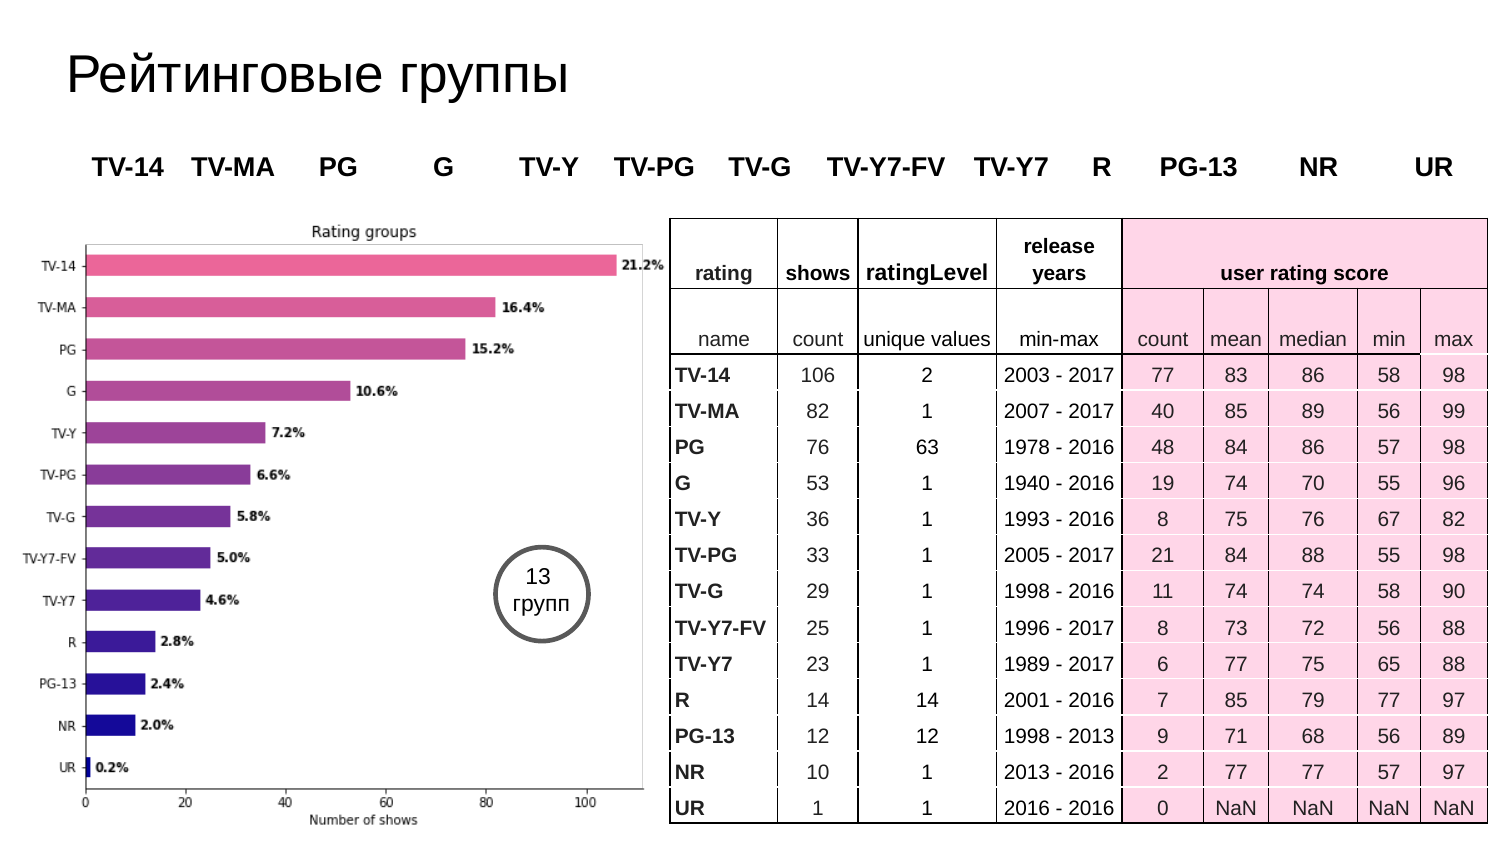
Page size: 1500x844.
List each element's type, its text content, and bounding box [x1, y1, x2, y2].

table_cell 2001 - 2016 [997, 679, 1121, 714]
picture [13, 216, 673, 836]
table_cell 55 [1358, 535, 1420, 570]
table_cell 1 [859, 643, 996, 678]
table_cell 77 [1269, 752, 1357, 786]
table_cell 75 [1204, 499, 1268, 534]
table_cell name [677, 289, 777, 353]
table_header PG-13 [1142, 138, 1255, 185]
title Рейтинговые группы [51, 24, 1449, 119]
table_cell 40 [1123, 391, 1203, 426]
table_cell TV-Y [677, 499, 777, 534]
table_cell 1 [859, 607, 996, 642]
table_cell 88 [1269, 535, 1357, 570]
table_cell 72 [1269, 607, 1357, 642]
table_cell count [778, 289, 857, 353]
table_cell 82 [1421, 499, 1487, 534]
table_cell 86 [1269, 355, 1357, 389]
table_cell 56 [1358, 716, 1420, 750]
table_cell TV-Y7-FV [677, 607, 777, 642]
table_cell 1940 - 2016 [997, 463, 1121, 498]
table_cell 1998 - 2013 [997, 716, 1121, 750]
table_cell 85 [1204, 391, 1268, 426]
table_cell 2 [1123, 752, 1203, 786]
table_cell 1 [859, 463, 996, 498]
table_cell 1 [859, 499, 996, 534]
table_cell 84 [1204, 535, 1268, 570]
table_cell 57 [1358, 427, 1420, 462]
table_cell 89 [1421, 716, 1487, 750]
table_cell 58 [1358, 571, 1420, 606]
table_cell 14 [859, 679, 996, 714]
table_cell UR [677, 788, 777, 822]
table_cell 77 [1358, 679, 1420, 714]
table_cell NaN [1421, 788, 1487, 822]
table_header G [392, 138, 496, 185]
table_cell 55 [1358, 463, 1420, 498]
table_cell 33 [778, 535, 857, 570]
table_cell 25 [778, 607, 857, 642]
table_cell NaN [1204, 788, 1268, 822]
table_cell 67 [1358, 499, 1420, 534]
table_cell 74 [1204, 571, 1268, 606]
table_cell 1 [859, 788, 996, 822]
table_cell 77 [1204, 643, 1268, 678]
table_cell median [1269, 289, 1357, 353]
table_header user rating score [1123, 219, 1487, 288]
table_header TV-Y7 [960, 138, 1062, 185]
table_cell 73 [1204, 607, 1268, 642]
table_cell 75 [1269, 643, 1357, 678]
table_cell 106 [778, 355, 857, 389]
table_cell NaN [1269, 788, 1357, 822]
table_cell 8 [1123, 499, 1203, 534]
table_cell 11 [1123, 571, 1203, 606]
table_cell 12 [778, 716, 857, 750]
table_cell 19 [1123, 463, 1203, 498]
table_header TV-G [708, 138, 812, 185]
table_cell 1978 - 2016 [997, 427, 1121, 462]
table_cell 97 [1421, 752, 1487, 786]
table_header UR [1382, 138, 1486, 185]
table_cell PG [677, 427, 777, 462]
table_cell 56 [1358, 607, 1420, 642]
table_header PG [286, 138, 390, 185]
table_cell 2013 - 2016 [997, 752, 1121, 786]
table_cell 8 [1123, 607, 1203, 642]
table_cell 0 [1123, 788, 1203, 822]
table_header TV-MA [181, 138, 285, 185]
table_cell 29 [778, 571, 857, 606]
table_cell 86 [1269, 427, 1357, 462]
table_cell 98 [1421, 355, 1487, 389]
table_cell 77 [1204, 752, 1268, 786]
table_cell 90 [1421, 571, 1487, 606]
table_cell 68 [1269, 716, 1357, 750]
table_cell 1998 - 2016 [997, 571, 1121, 606]
table_cell NR [677, 752, 777, 786]
table_cell 2005 - 2017 [997, 535, 1121, 570]
table_cell TV-PG [677, 535, 777, 570]
table_cell 99 [1421, 391, 1487, 426]
table_cell 1989 - 2017 [997, 643, 1121, 678]
table_cell 9 [1123, 716, 1203, 750]
table_cell 1996 - 2017 [997, 607, 1121, 642]
table_cell 23 [778, 643, 857, 678]
table_cell 53 [778, 463, 857, 498]
table_header R [1063, 138, 1140, 185]
table_cell 2016 - 2016 [997, 788, 1121, 822]
table_cell 71 [1204, 716, 1268, 750]
table_cell 2 [859, 355, 996, 389]
table_header TV-Y7-FV [813, 138, 959, 185]
table_cell 12 [859, 716, 996, 750]
table_cell 1 [778, 788, 857, 822]
table_cell 58 [1358, 355, 1420, 389]
table_cell 6 [1123, 643, 1203, 678]
table_cell 88 [1421, 607, 1487, 642]
table_cell min [1358, 289, 1420, 353]
table_cell 98 [1421, 535, 1487, 570]
table_cell 1 [859, 571, 996, 606]
table_cell 2007 - 2017 [997, 391, 1121, 426]
table_cell TV-Y7 [677, 643, 777, 678]
table_cell 63 [859, 427, 996, 462]
table_cell 1 [859, 752, 996, 786]
table_cell 1 [859, 391, 996, 426]
table_cell 74 [1204, 463, 1268, 498]
table_cell 82 [778, 391, 857, 426]
table_header TV-Y [497, 138, 601, 185]
table_cell G [677, 463, 777, 498]
table_cell 97 [1421, 679, 1487, 714]
table_cell 76 [1269, 499, 1357, 534]
table_cell 76 [778, 427, 857, 462]
table_cell 1993 - 2016 [997, 499, 1121, 534]
table_header ratingLevel [859, 219, 996, 288]
table_cell 84 [1204, 427, 1268, 462]
table_cell 83 [1204, 355, 1268, 389]
table_cell 98 [1421, 427, 1487, 462]
table_cell 56 [1358, 391, 1420, 426]
table_cell count [1123, 289, 1203, 353]
table_cell 2003 - 2017 [997, 355, 1121, 389]
table_cell TV-MA [677, 391, 777, 426]
table_header TV-PG [602, 138, 706, 185]
table_header shows [778, 219, 857, 288]
table_cell 57 [1358, 752, 1420, 786]
table_cell 65 [1358, 643, 1420, 678]
table_cell 14 [778, 679, 857, 714]
table_cell max [1421, 289, 1487, 353]
table_cell 7 [1123, 679, 1203, 714]
table_cell 74 [1269, 571, 1357, 606]
table_cell TV-14 [677, 355, 777, 389]
table_header TV-14 [76, 138, 180, 185]
table_cell 36 [778, 499, 857, 534]
table_cell 21 [1123, 535, 1203, 570]
table_cell 48 [1123, 427, 1203, 462]
table_cell PG-13 [677, 716, 777, 750]
table_cell min-max [997, 289, 1121, 353]
table_cell unique values [859, 289, 996, 353]
table_cell 10 [778, 752, 857, 786]
table_cell mean [1204, 289, 1268, 353]
table_cell 89 [1269, 391, 1357, 426]
table_cell 85 [1204, 679, 1268, 714]
table_cell R [677, 679, 777, 714]
table_cell 1 [859, 535, 996, 570]
table_header NR [1257, 138, 1381, 185]
table_cell TV-G [677, 571, 777, 606]
table_cell 96 [1421, 463, 1487, 498]
table_cell 88 [1421, 643, 1487, 678]
table_cell NaN [1358, 788, 1420, 822]
table_cell 79 [1269, 679, 1357, 714]
table_header release years [997, 219, 1121, 288]
table_cell 77 [1123, 355, 1203, 389]
table_header rating [676, 219, 777, 288]
table_cell 70 [1269, 463, 1357, 498]
